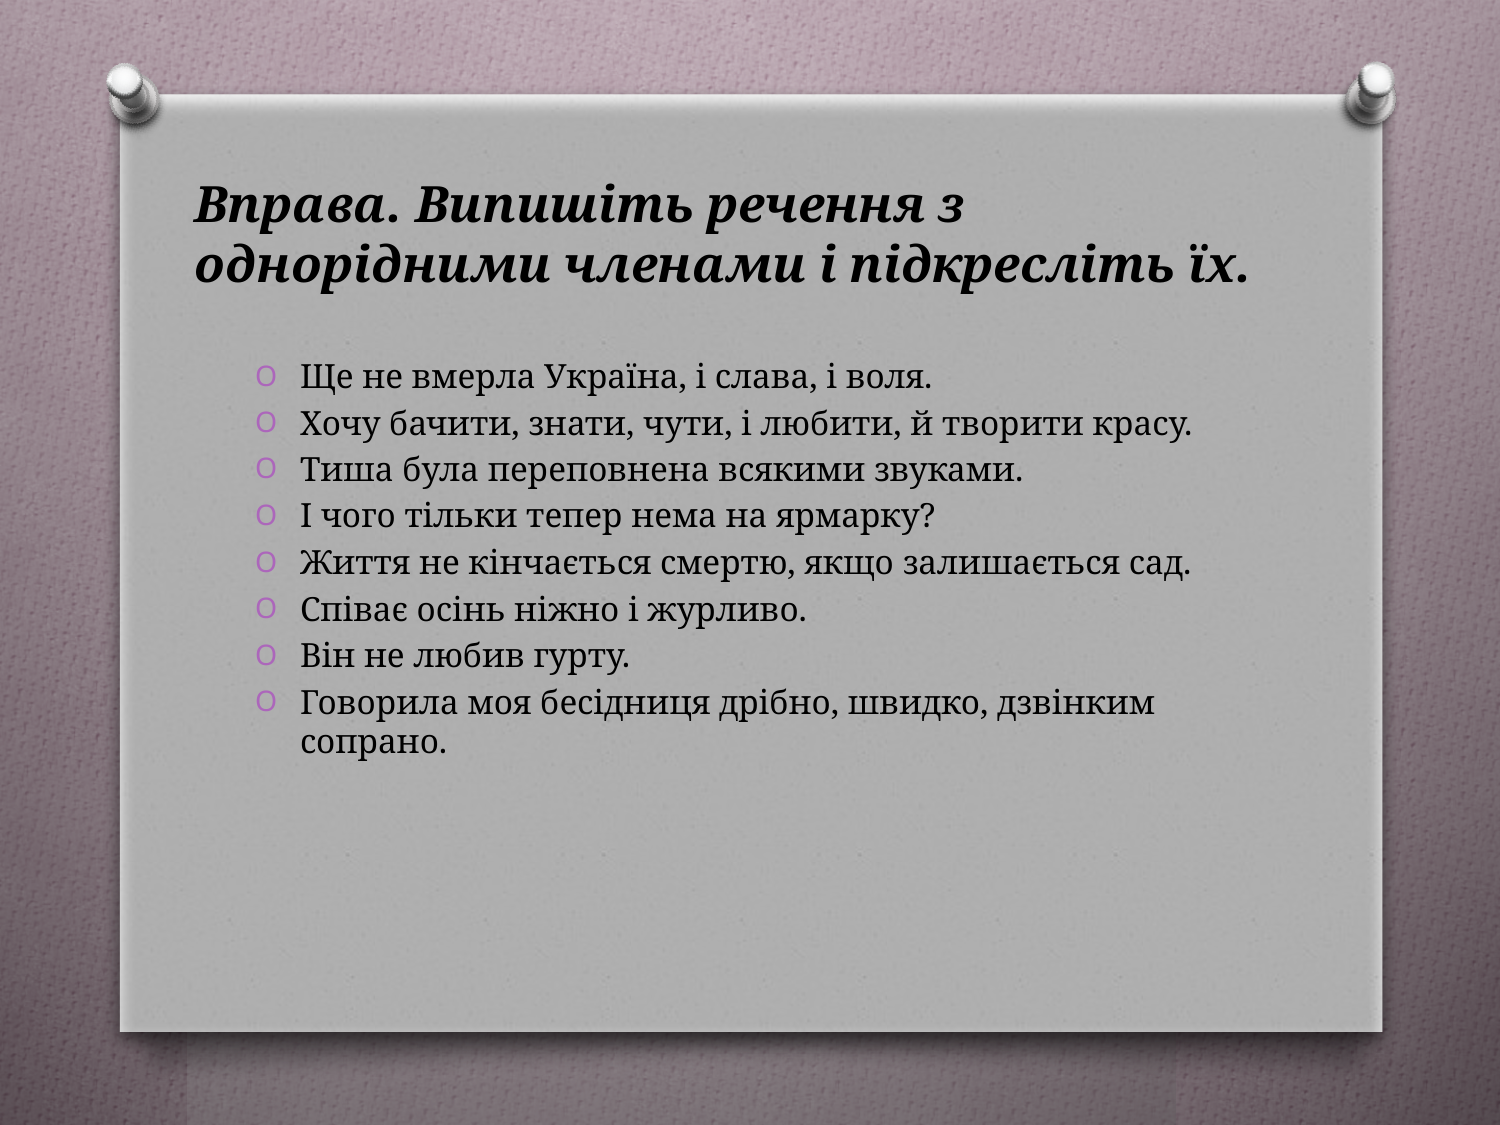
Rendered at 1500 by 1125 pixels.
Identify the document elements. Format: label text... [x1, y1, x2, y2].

title Вправа. Випишіть речення з однорідними членами і підкресліть їх. [179, 134, 1323, 332]
list Ще не вмерла Україна, і слава, і воля. Хочу бачити, знати, чути, і любити, й творити красу. Тиша була переповнена всякими звуками. І чого тільки тепер нема на ярмарку? Життя не кінчається смертю, якщо залишається сад. Співає осінь ніжно і журливо. Він не любив гурту. Говорила моя бесідниця дрібно, швидко, дзвінким сопрано. [240, 347, 1257, 939]
picture [75, 29, 198, 153]
picture [1317, 35, 1439, 156]
